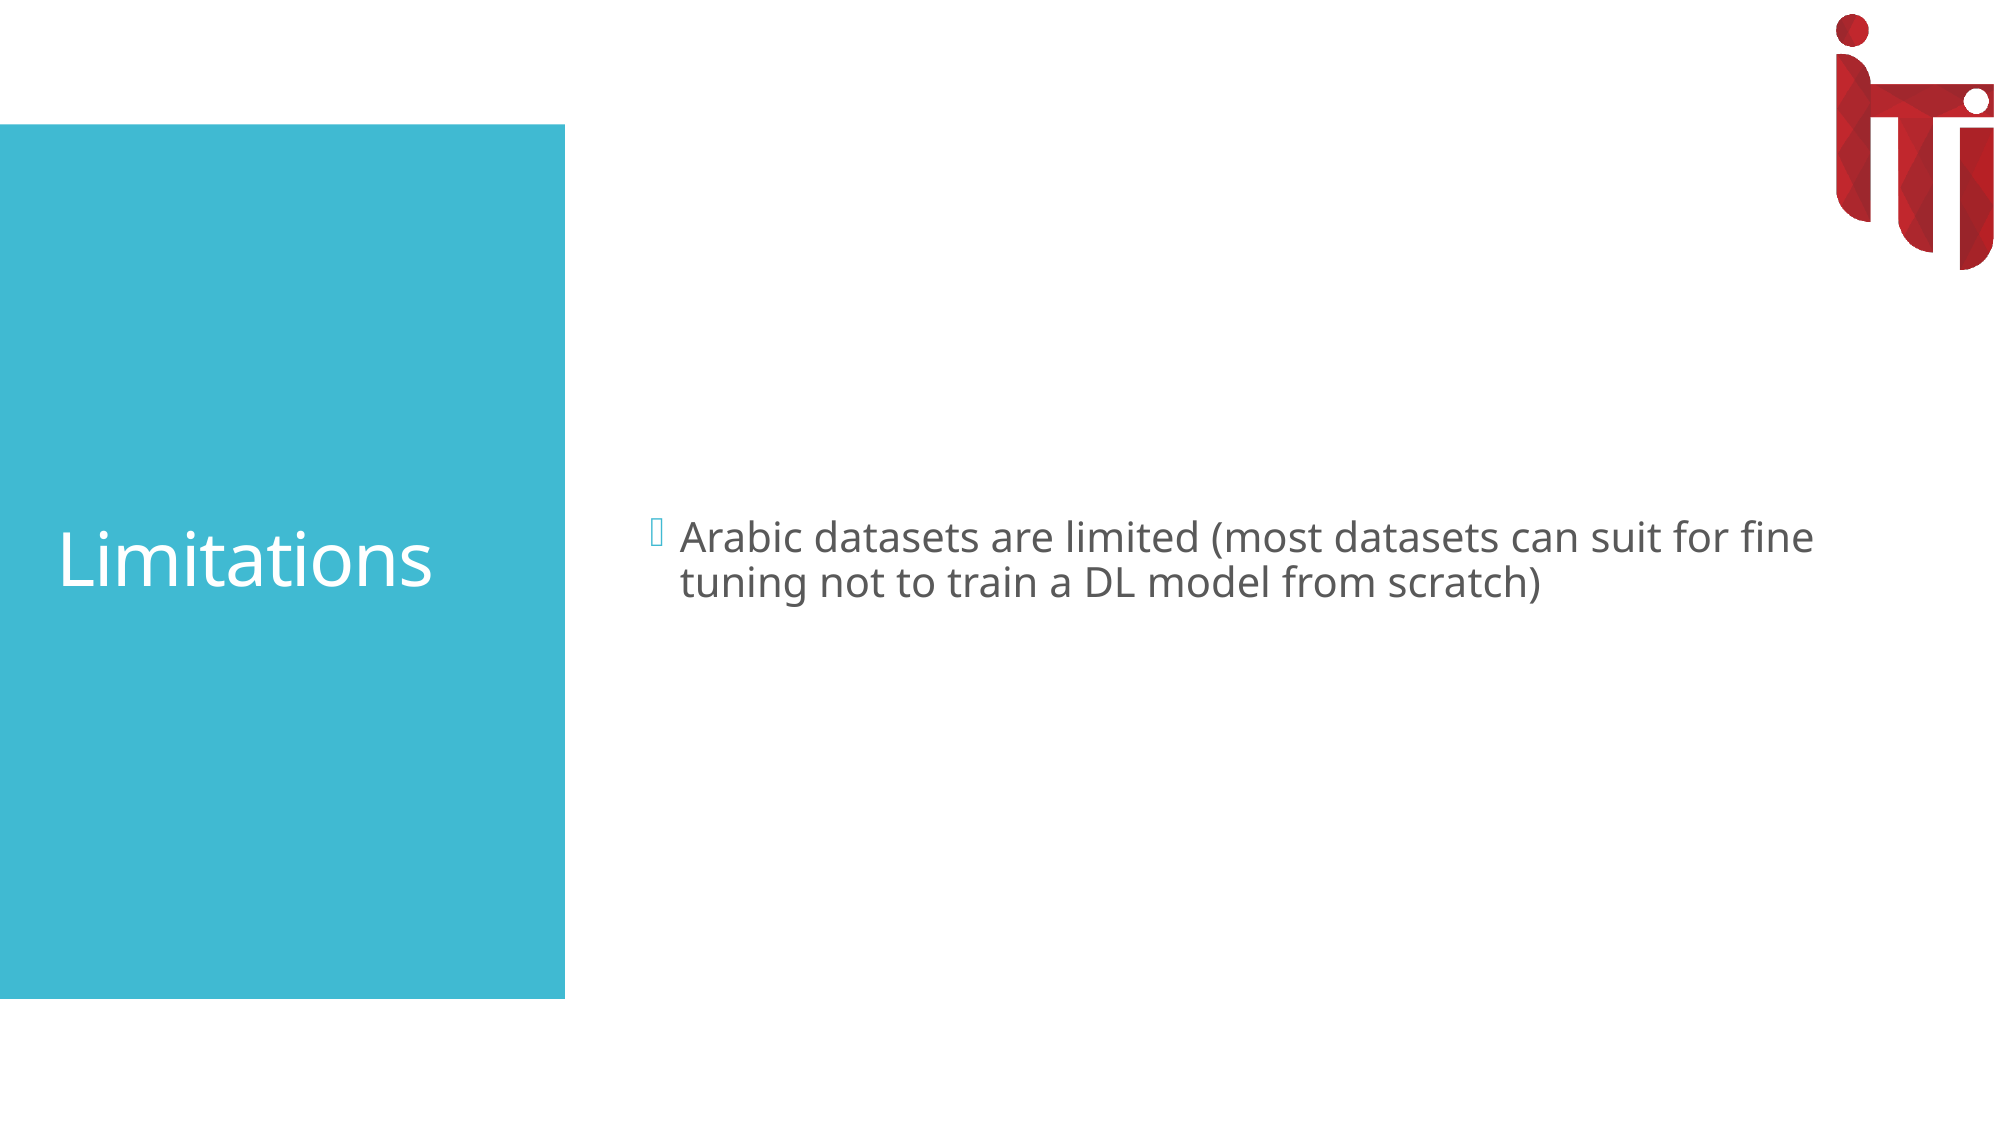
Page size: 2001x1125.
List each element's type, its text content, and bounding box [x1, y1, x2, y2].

picture [1834, 13, 2001, 270]
list Arabic datasets are limited (most datasets can suit for fine tuning not to train a DL model from scratch) [634, 141, 1835, 982]
title Limitations [41, 184, 525, 940]
